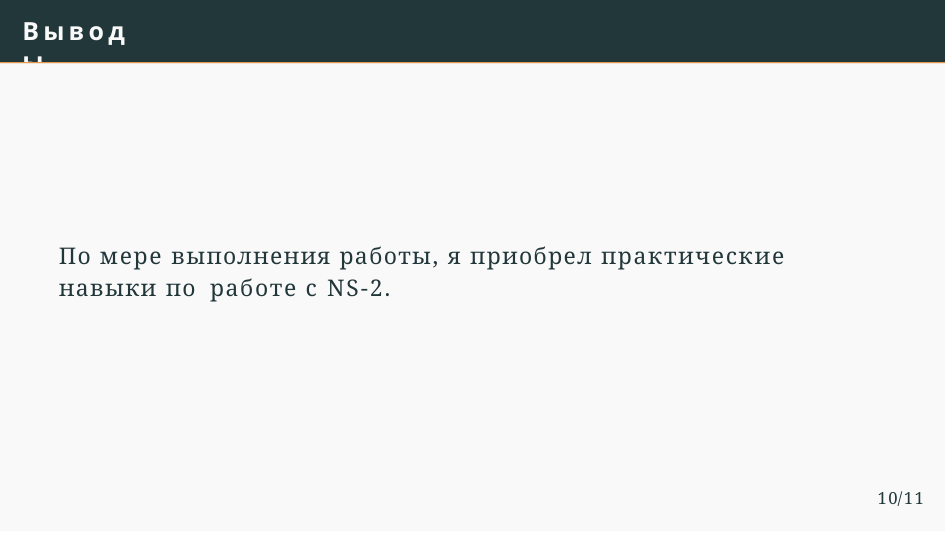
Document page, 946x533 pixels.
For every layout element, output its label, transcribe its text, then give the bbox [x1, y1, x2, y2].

title По мере выполнения работы, я приобрел практические навыки по работе с NS-2. [56, 234, 889, 326]
text_box Выводы [20, 13, 146, 60]
text_box Выводы [20, 72, 146, 76]
slide_number 10/11 [871, 486, 934, 533]
